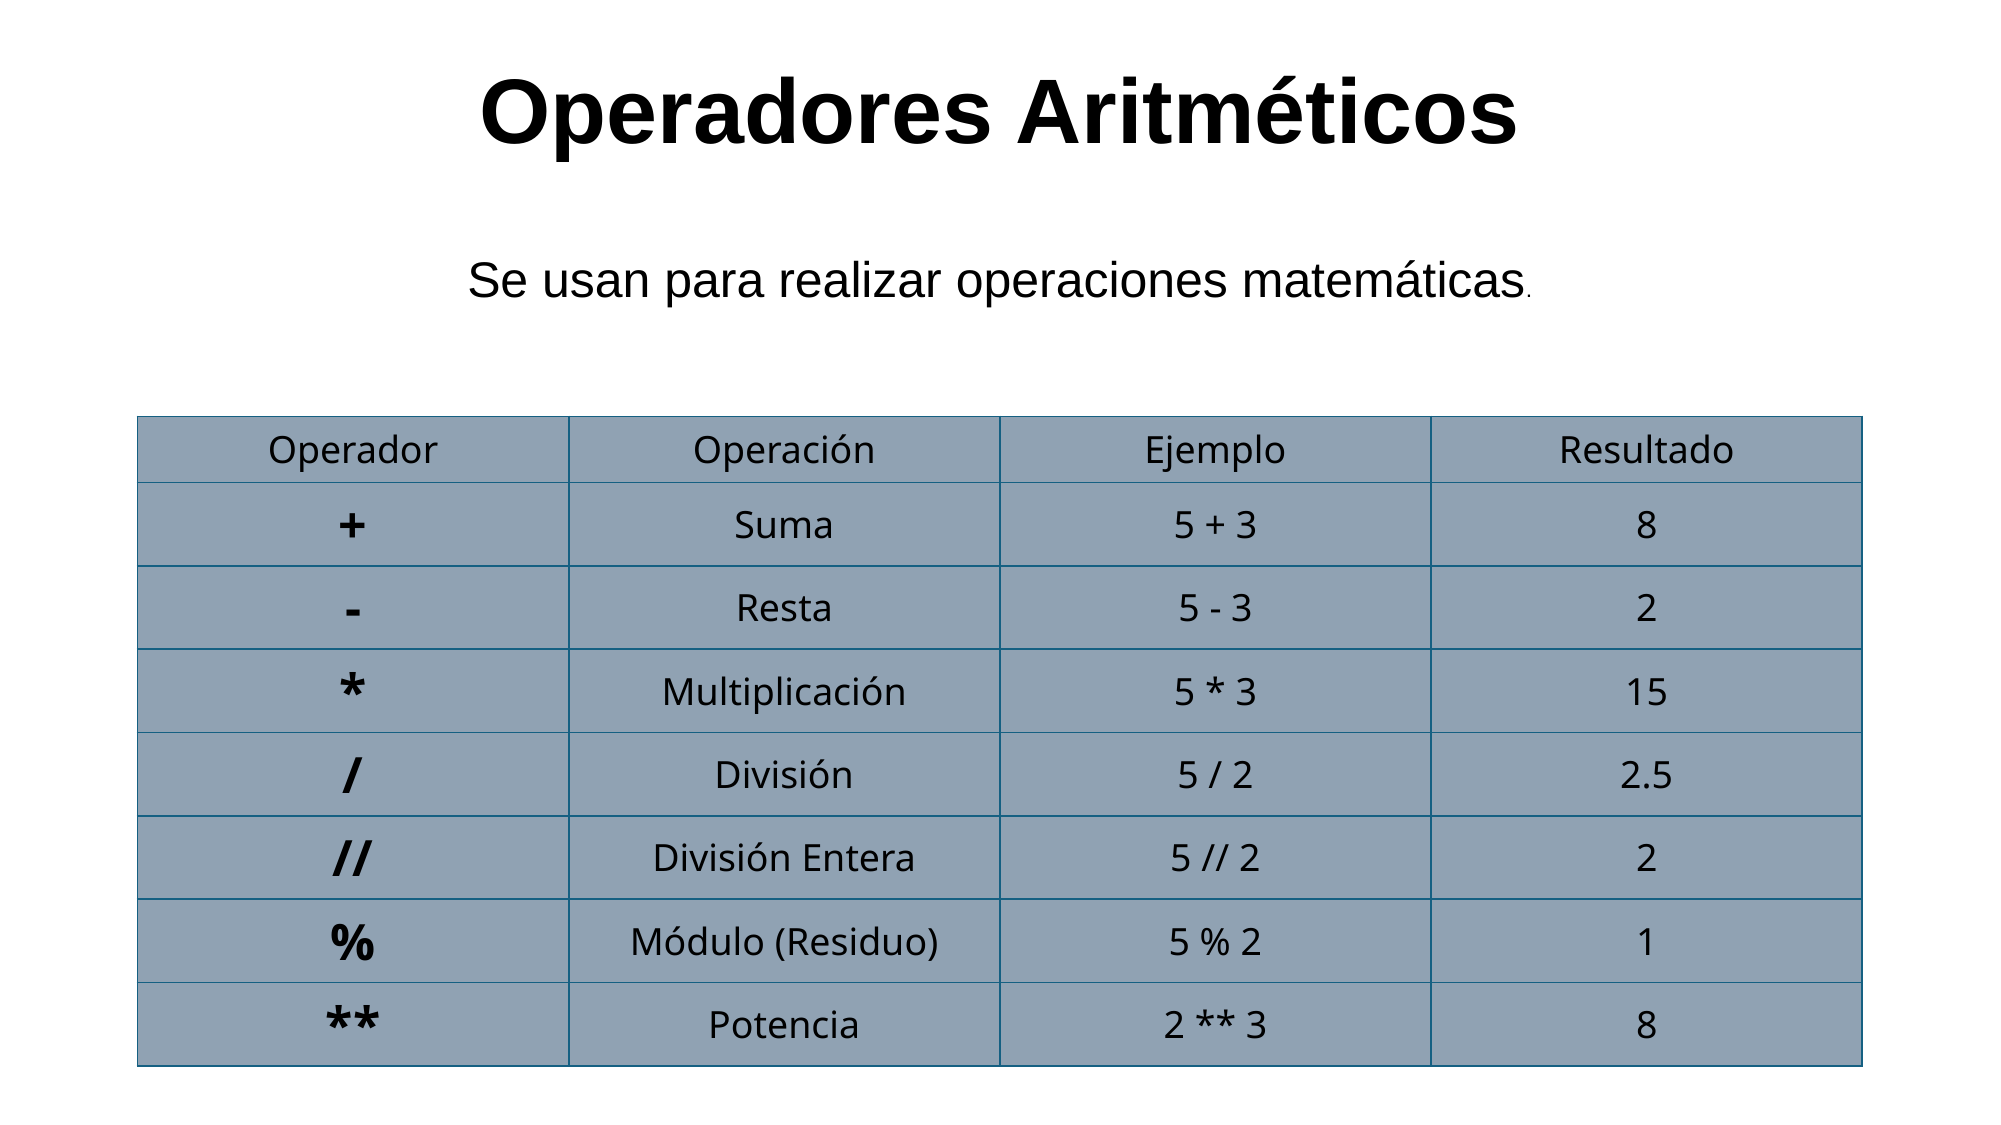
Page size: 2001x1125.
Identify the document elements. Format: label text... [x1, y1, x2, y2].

table_cell // [138, 817, 568, 898]
table_cell División [570, 733, 999, 815]
table_header Operador [138, 417, 568, 482]
table_cell 5 * 3 [1001, 650, 1430, 732]
table_cell 15 [1432, 650, 1861, 732]
table_cell 5 / 2 [1001, 733, 1430, 815]
table_cell Módulo (Residuo) [570, 900, 999, 982]
table_cell - [138, 567, 568, 648]
table_cell 2 ** 3 [1001, 983, 1430, 1065]
table_cell / [138, 733, 568, 815]
table_cell 2 [1432, 817, 1861, 898]
table_cell 5 % 2 [1001, 900, 1430, 982]
table_cell 2 [1432, 567, 1861, 648]
table_cell * [138, 650, 568, 732]
table_cell Resta [570, 567, 999, 648]
table_cell 5 - 3 [1001, 567, 1430, 648]
table_cell % [138, 900, 568, 982]
title Operadores Aritméticos [137, 59, 1863, 278]
table_cell 2.5 [1432, 733, 1861, 815]
table_cell 5 + 3 [1001, 483, 1430, 565]
table_header Resultado [1432, 417, 1861, 482]
table_cell Multiplicación [570, 650, 999, 732]
table_cell 8 [1432, 483, 1861, 565]
table_cell 1 [1432, 900, 1861, 982]
table_cell 5 // 2 [1001, 817, 1430, 898]
table_header Ejemplo [1001, 417, 1430, 482]
table_cell División Entera [570, 817, 999, 898]
table_cell 8 [1432, 983, 1861, 1065]
table_header Operación [570, 417, 999, 482]
table_cell Suma [570, 483, 999, 565]
table_cell + [138, 483, 568, 565]
table_cell ** [138, 983, 568, 1065]
text_box Se usan para realizar operaciones matemáticas. [452, 239, 1548, 315]
table_cell Potencia [570, 983, 999, 1065]
